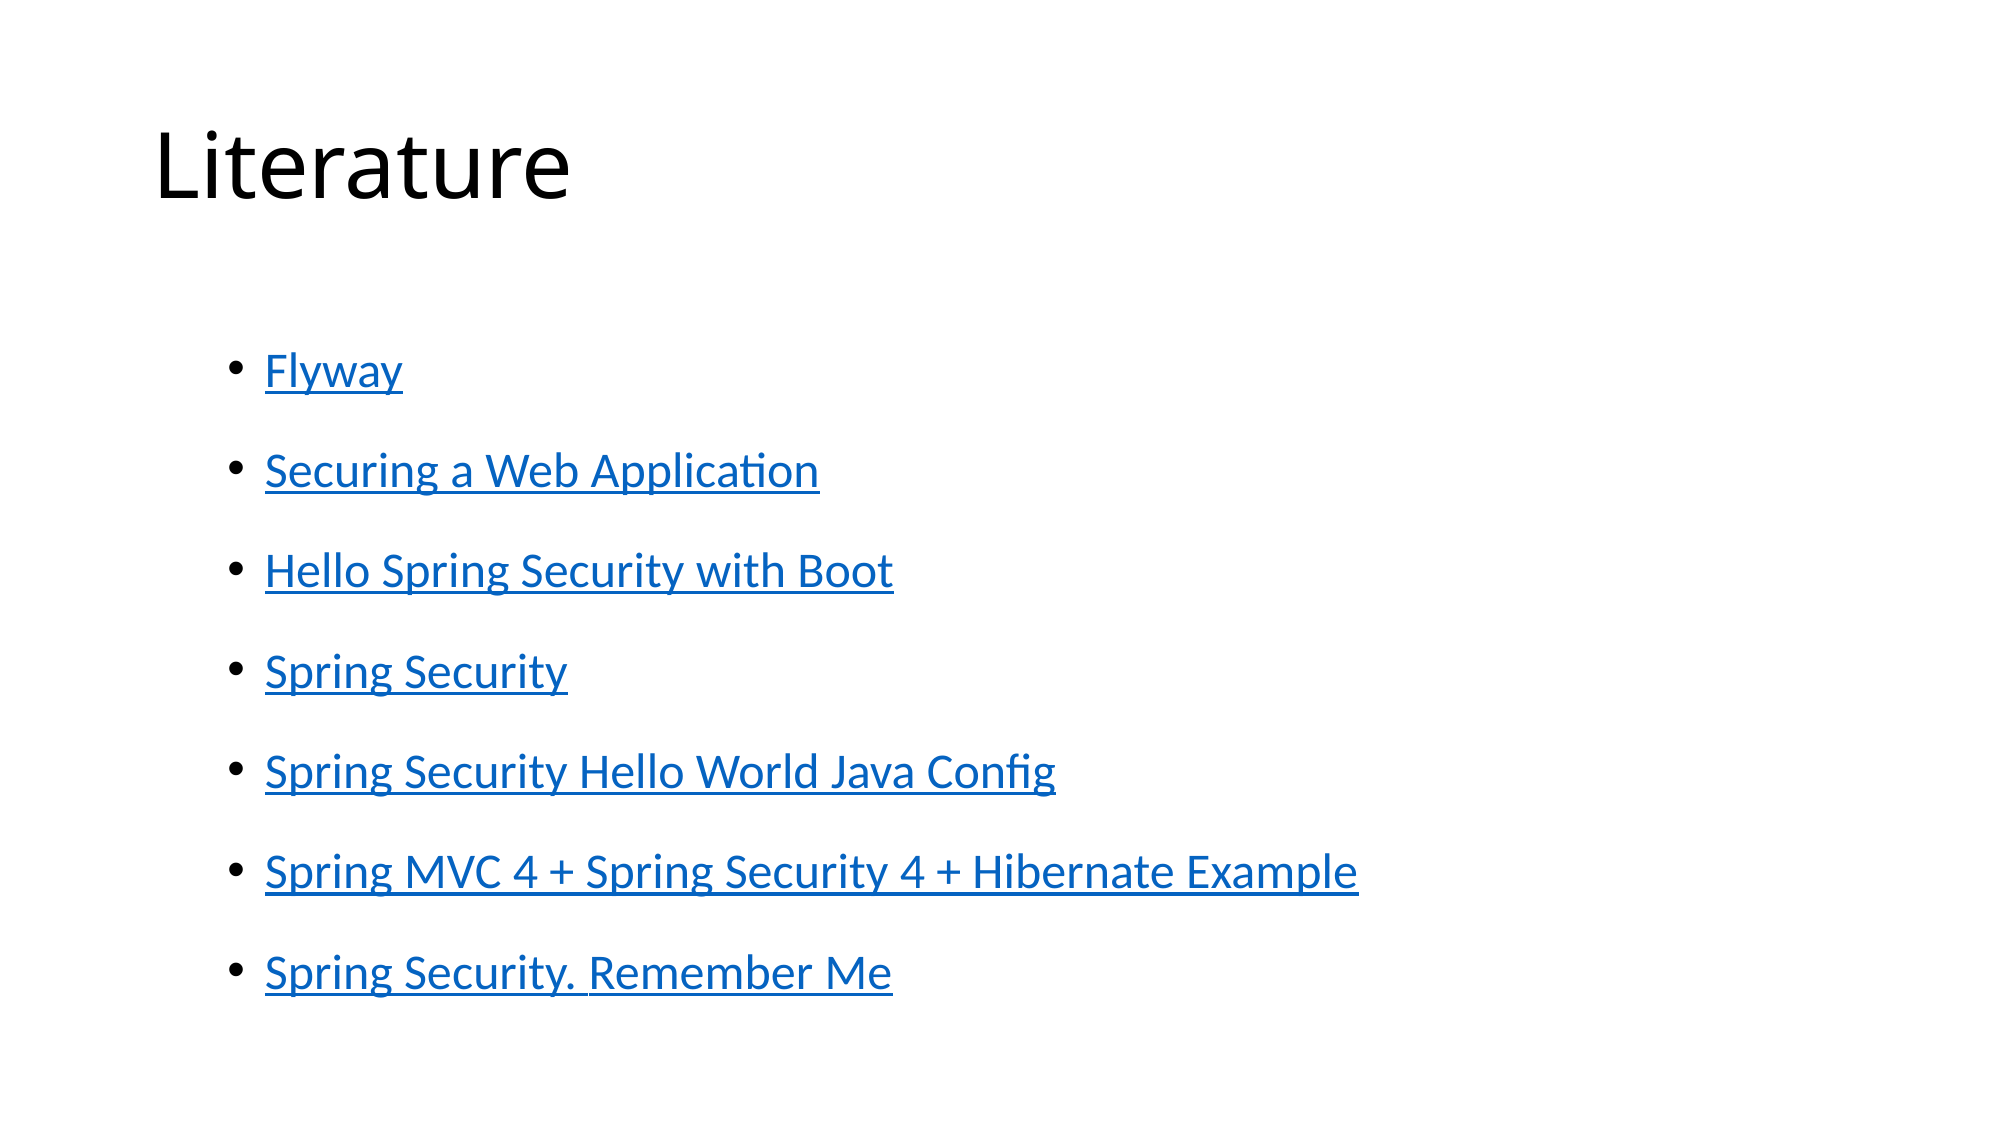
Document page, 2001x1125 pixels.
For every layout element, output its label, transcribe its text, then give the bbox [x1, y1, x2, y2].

list Flyway Securing a Web Application Hello Spring Security with Boot Spring Security Spring Security Hello World Java Config Spring MVC 4 + Spring Security 4 + Hibernate Example Spring Security. Remember Me [137, 299, 1863, 1014]
title Literature [137, 59, 1863, 278]
